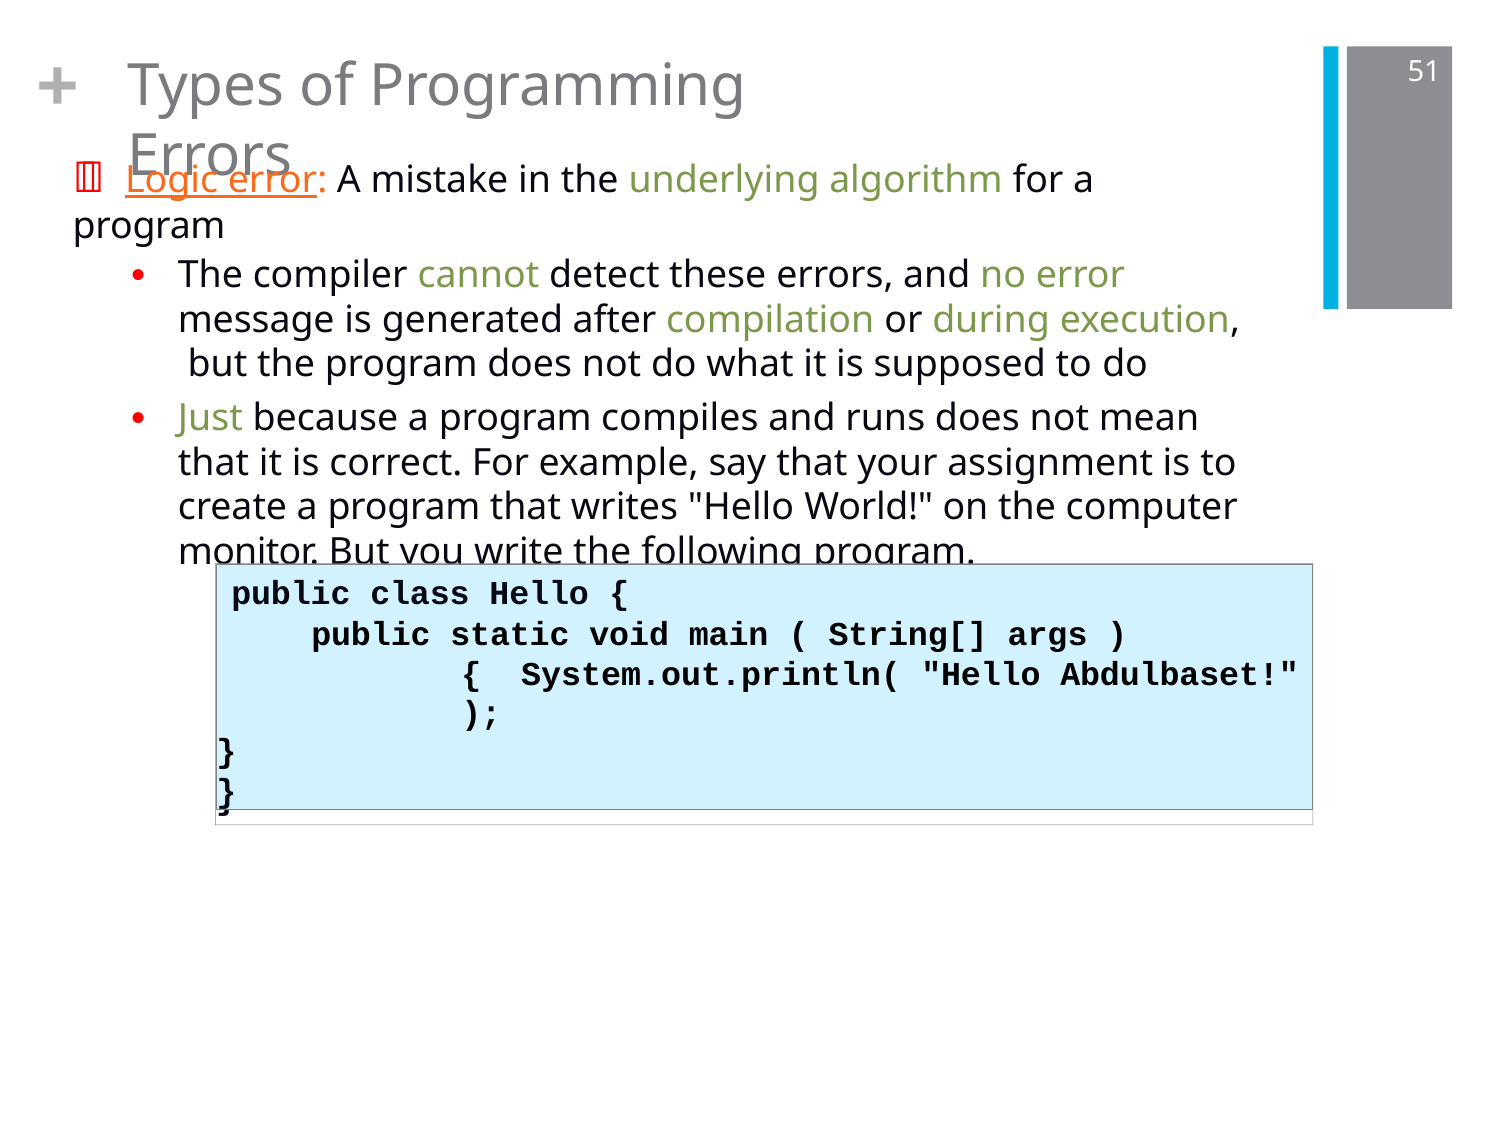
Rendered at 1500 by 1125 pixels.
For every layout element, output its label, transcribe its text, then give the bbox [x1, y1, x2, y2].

text_box + [34, 37, 89, 128]
text_box 51 [1405, 52, 1442, 88]
text_box Types of Programming Errors [125, 47, 922, 149]
text_box [215, 563, 1313, 825]
text_box [1323, 46, 1339, 309]
text_box  Logic error: A mistake in the underlying algorithm for a program The compiler cannot detect these errors, and no error message is generated after compilation or during execution, but the program does not do what it is supposed to do Just because a program compiles and runs does not mean that it is correct. For example, say that your assignment is to create a program that writes "Hello World!" on the computer monitor. But you write the following program. [70, 149, 1257, 574]
text_box public class Hello { public static void main ( String[] args ) { System.out.println( "Hello Abdulbaset!" ); } } [216, 564, 1312, 810]
